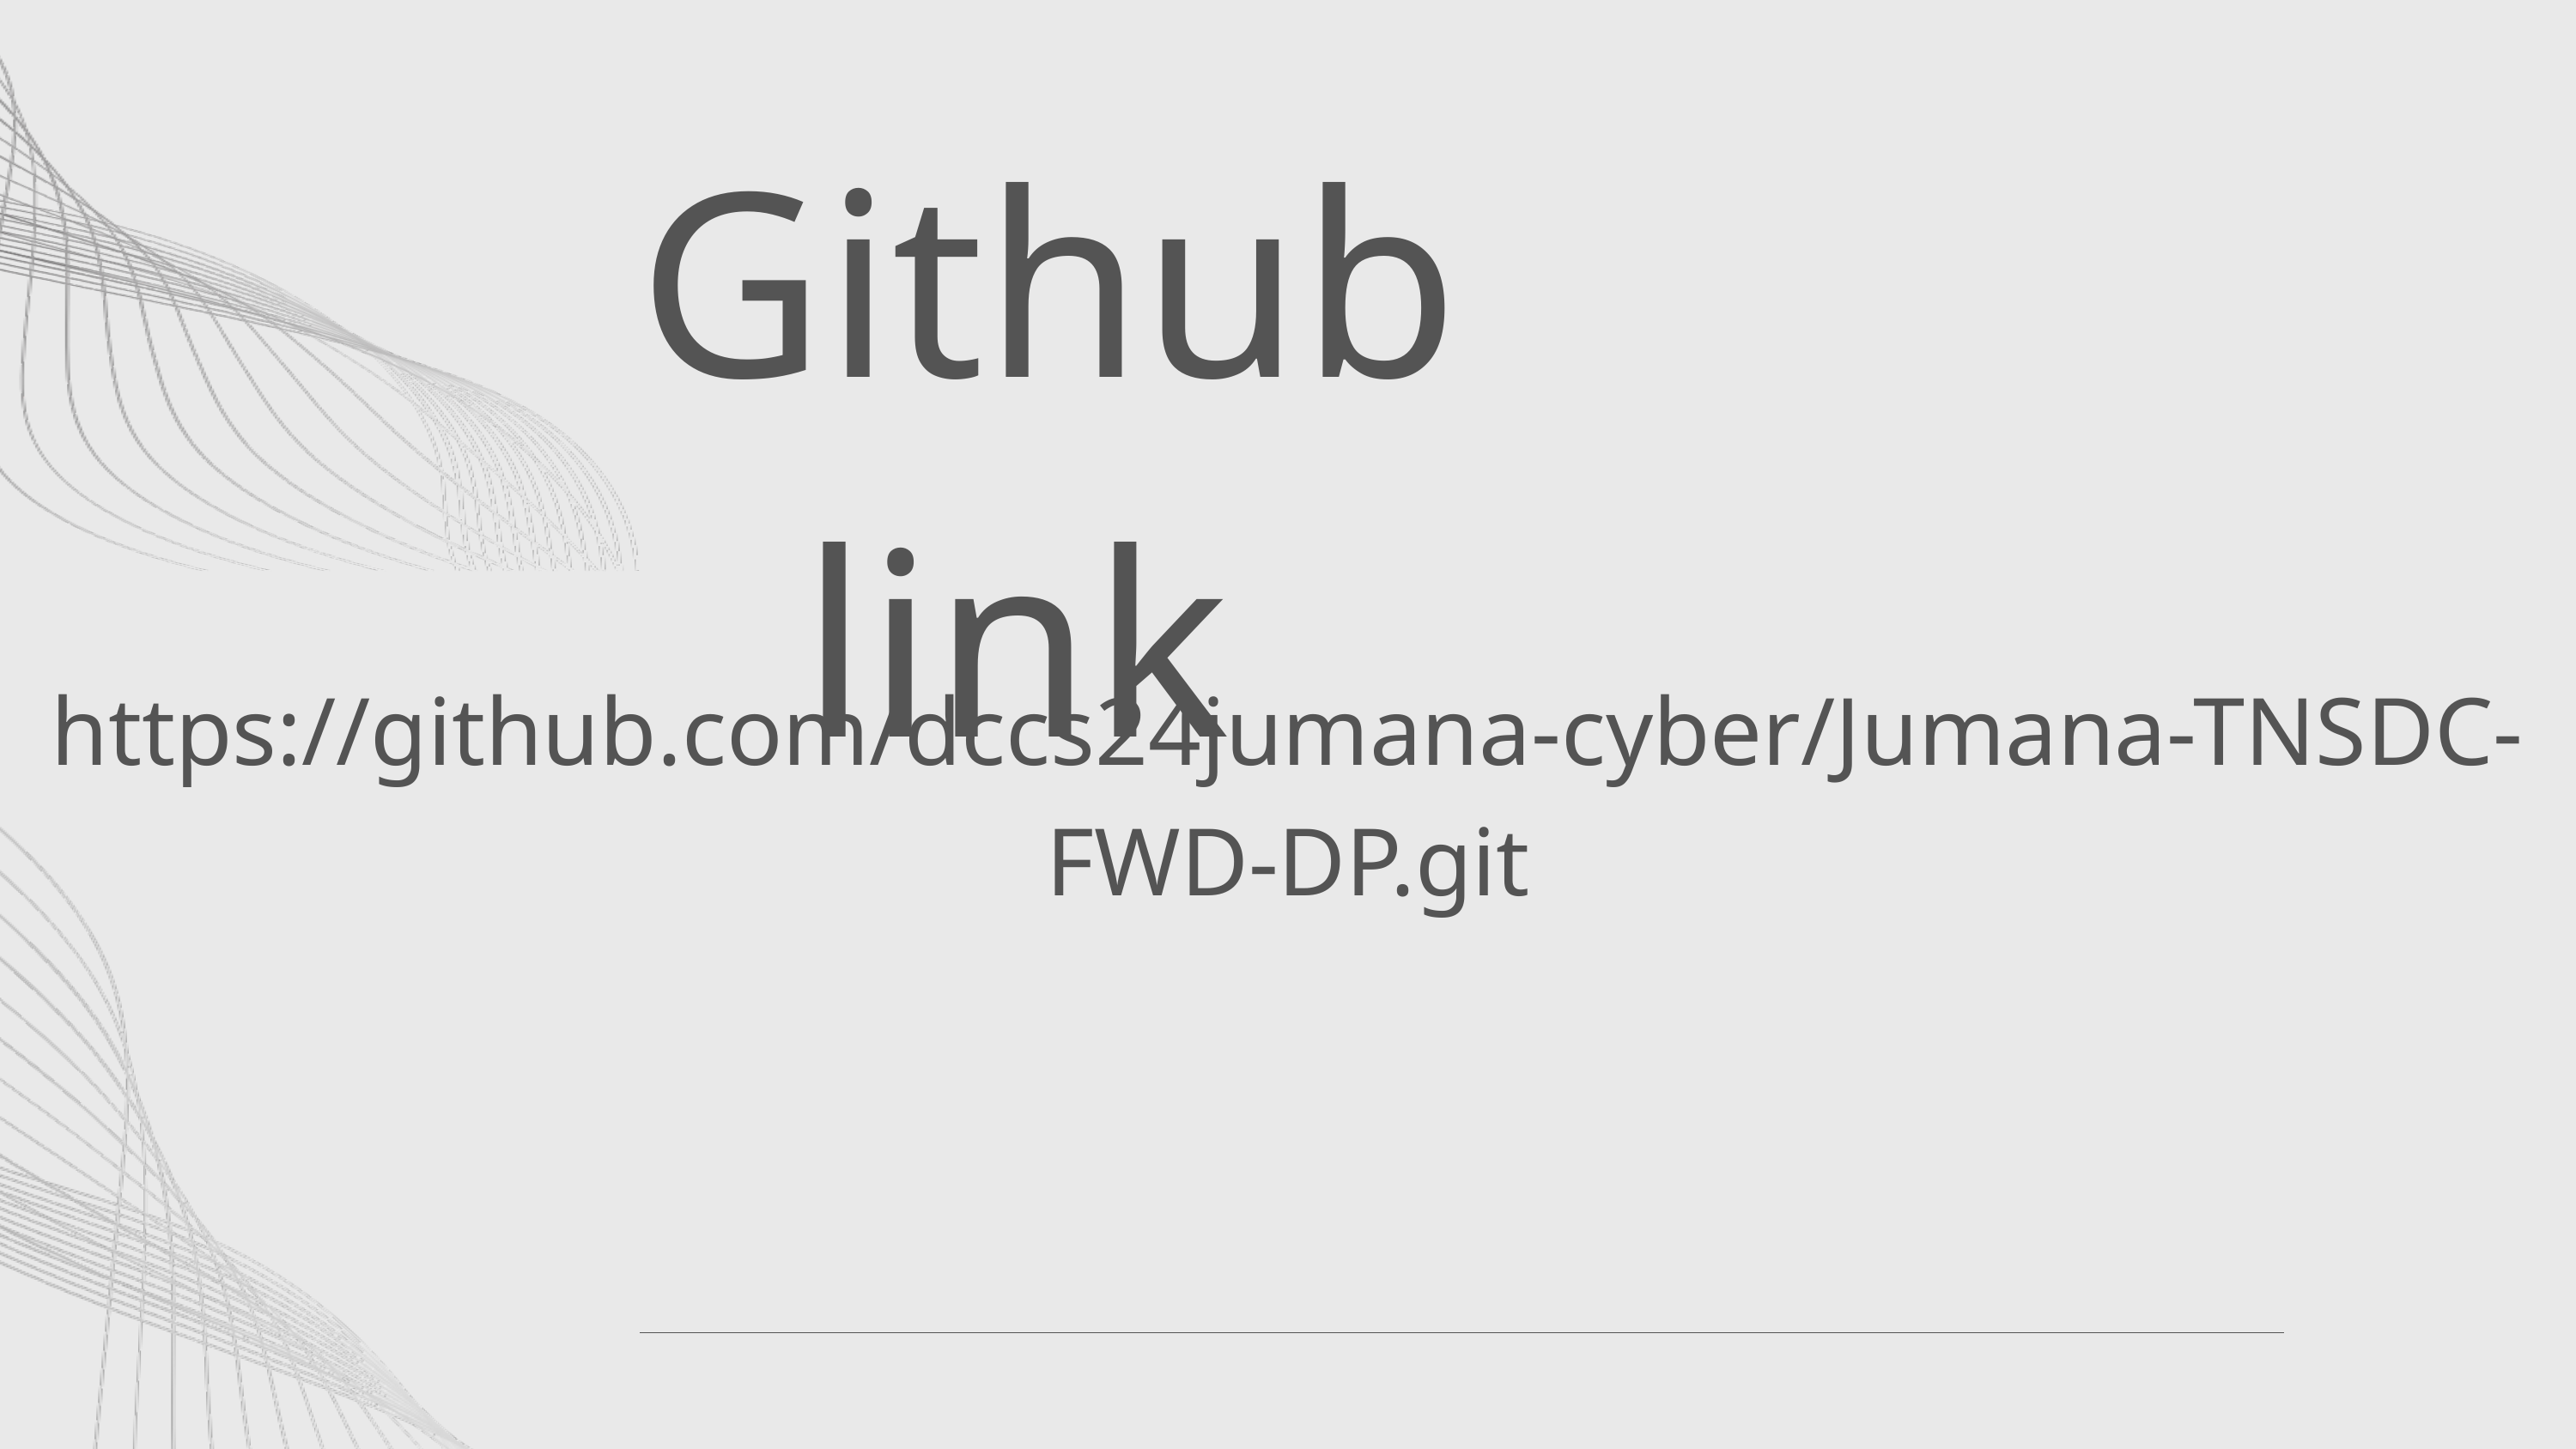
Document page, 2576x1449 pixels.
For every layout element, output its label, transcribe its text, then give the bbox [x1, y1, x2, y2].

text_box https://github.com/dccs24jumana-cyber/Jumana-TNSDC-FWD-DP.git [0, 653, 2576, 914]
text_box [0, 914, 636, 1449]
text_box [0, 0, 640, 572]
text_box Github link [447, 70, 1651, 653]
